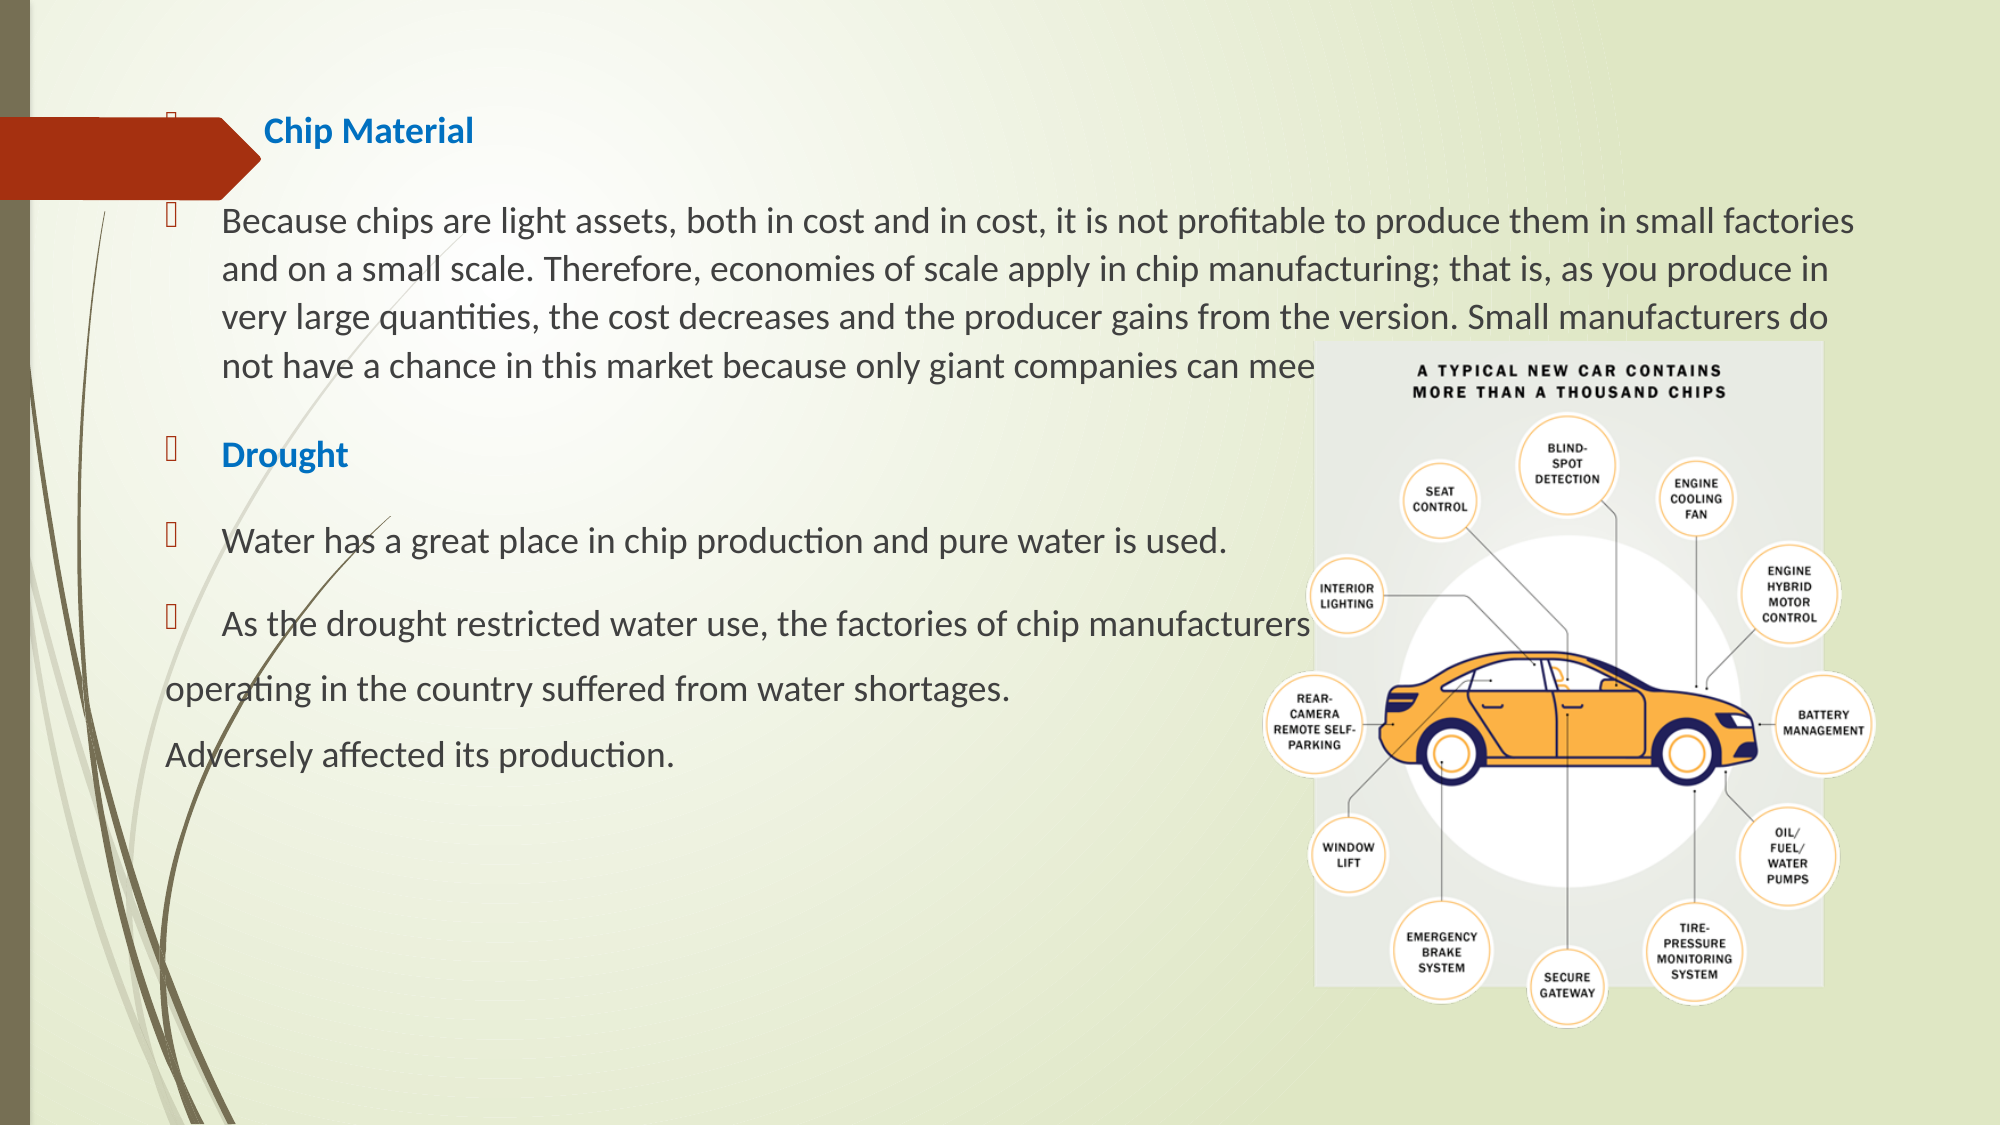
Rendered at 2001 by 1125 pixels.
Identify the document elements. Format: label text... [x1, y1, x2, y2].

picture [1260, 341, 1876, 1030]
list Chip Material Because chips are light assets, both in cost and in cost, it is not profitable to produce them in small factories and on a small scale. Therefore, economies of scale apply in chip manufacturing; that is, as you produce in very large quantities, the cost decreases and the producer gains from the version. Small manufacturers do not have a chance in this market because only giant companies can meet the increasing orders. Drought Water has a great place in chip production and pure water is used. As the drought restricted water use, the factories of chip manufacturers operating in the country suffered from water shortages. Adversely affected its production. [150, 95, 1876, 1068]
